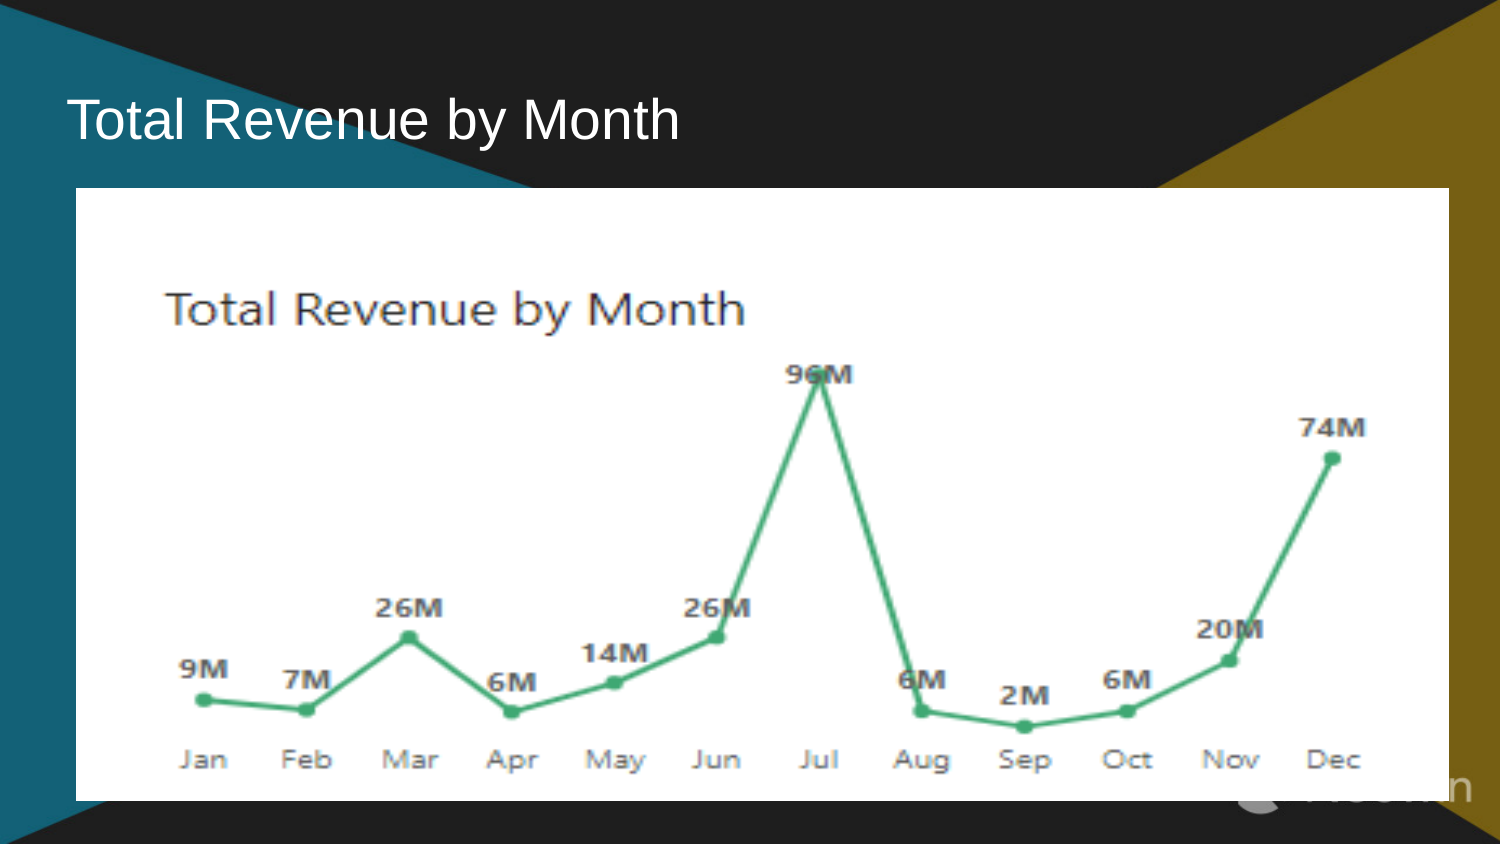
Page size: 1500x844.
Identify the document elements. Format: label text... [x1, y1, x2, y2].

list [51, 189, 1449, 821]
picture [0, 0, 1500, 844]
title Total Revenue by Month [51, 72, 1449, 167]
